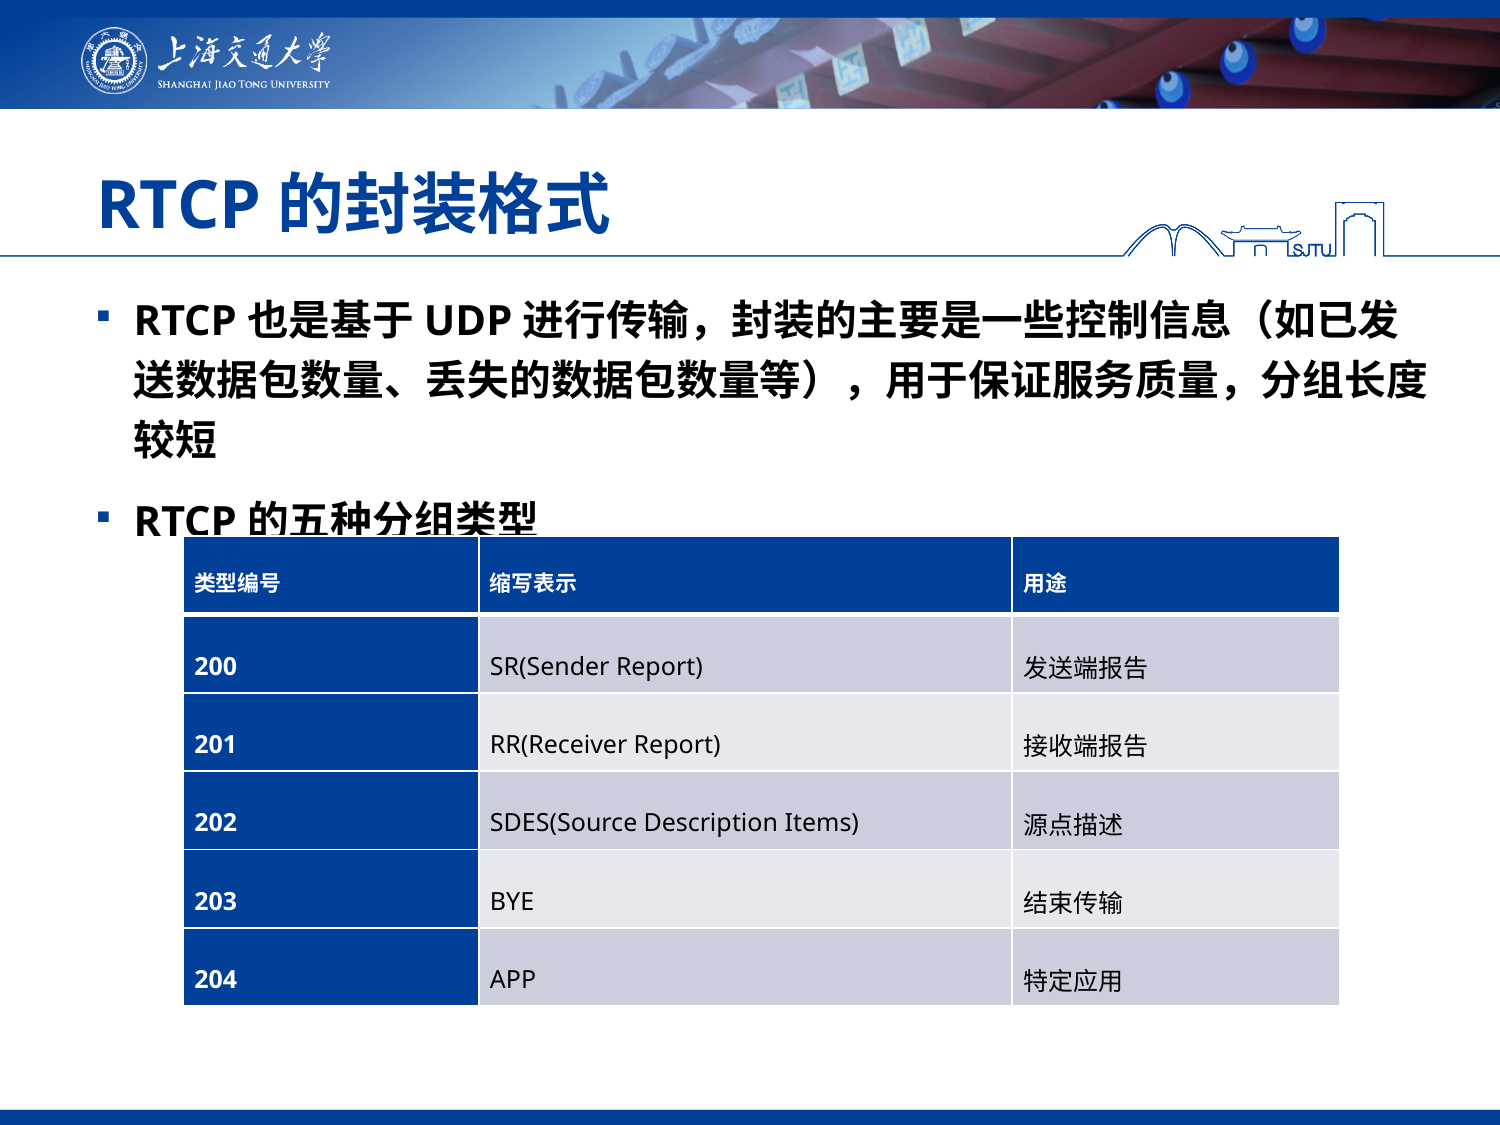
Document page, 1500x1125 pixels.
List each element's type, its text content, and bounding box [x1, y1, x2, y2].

table_cell 201 [184, 694, 478, 770]
table_cell 发送端报告 [1013, 617, 1339, 692]
table_cell 203 [184, 850, 478, 927]
table_cell 特定应用 [1013, 929, 1339, 1005]
table_cell 结束传输 [1013, 850, 1339, 927]
picture [0, 18, 1500, 109]
table_cell RR(Receiver Report) [480, 694, 1011, 770]
table_cell APP [480, 929, 1011, 1005]
title RTCP的封装格式 [81, 159, 1455, 254]
table_cell BYE [480, 850, 1011, 927]
table_header 类型编号 [184, 537, 478, 612]
list RTCP也是基于UDP进行传输，封装的主要是一些控制信息（如已发送数据包数量、丢失的数据包数量等），用于保证服务质量，分组长度较短 RTCP的五种分组类型 [81, 276, 1455, 1084]
table_header 缩写表示 [480, 537, 1011, 612]
table_cell SR(Sender Report) [480, 617, 1011, 692]
table_cell 200 [184, 617, 478, 692]
table_cell 源点描述 [1013, 772, 1339, 849]
table_cell 202 [184, 772, 478, 849]
table_cell 204 [184, 929, 478, 1005]
table_cell 接收端报告 [1013, 694, 1339, 770]
table_header 用途 [1013, 537, 1339, 612]
table_cell SDES(Source Description Items) [480, 772, 1011, 849]
